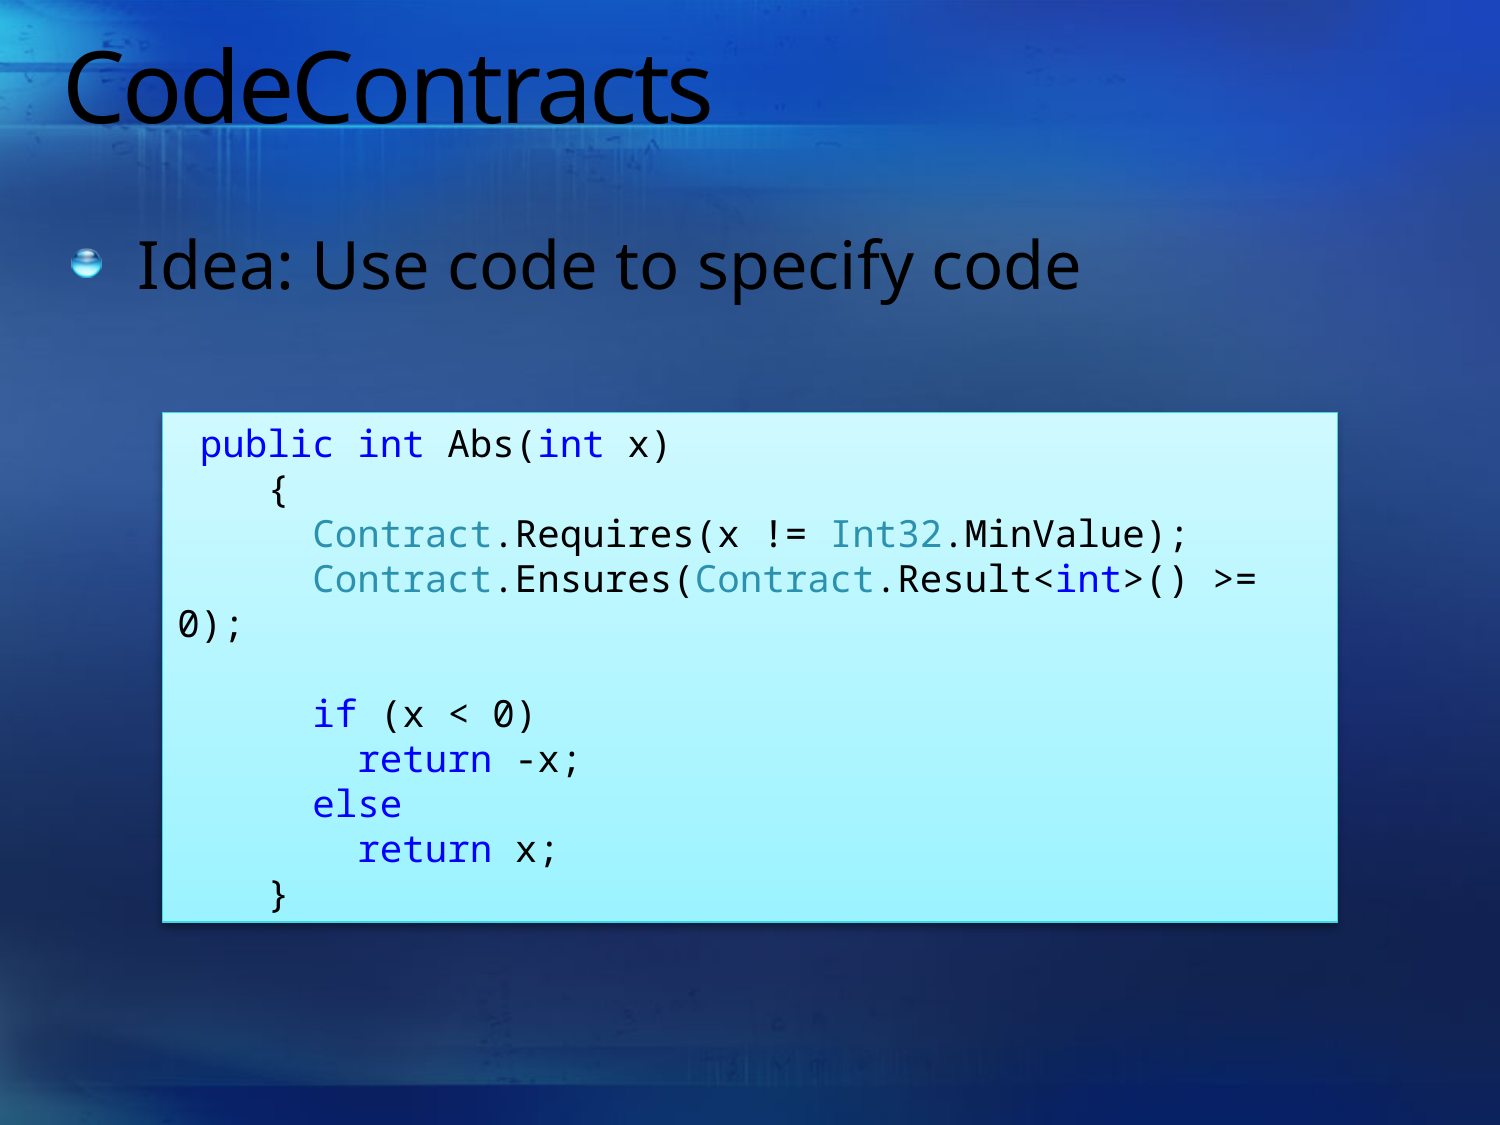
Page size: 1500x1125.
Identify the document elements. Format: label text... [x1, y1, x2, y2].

list Idea: Use code to specify code [62, 231, 1438, 838]
title CodeContracts [62, 37, 1438, 147]
text_box public int Abs(int x) { Contract.Requires(x != Int32.MinValue); Contract.Ensures(Contract.Result<int>() >= 0); if (x < 0) return -x; else return x; } [162, 412, 1338, 923]
picture [0, 0, 1500, 1125]
